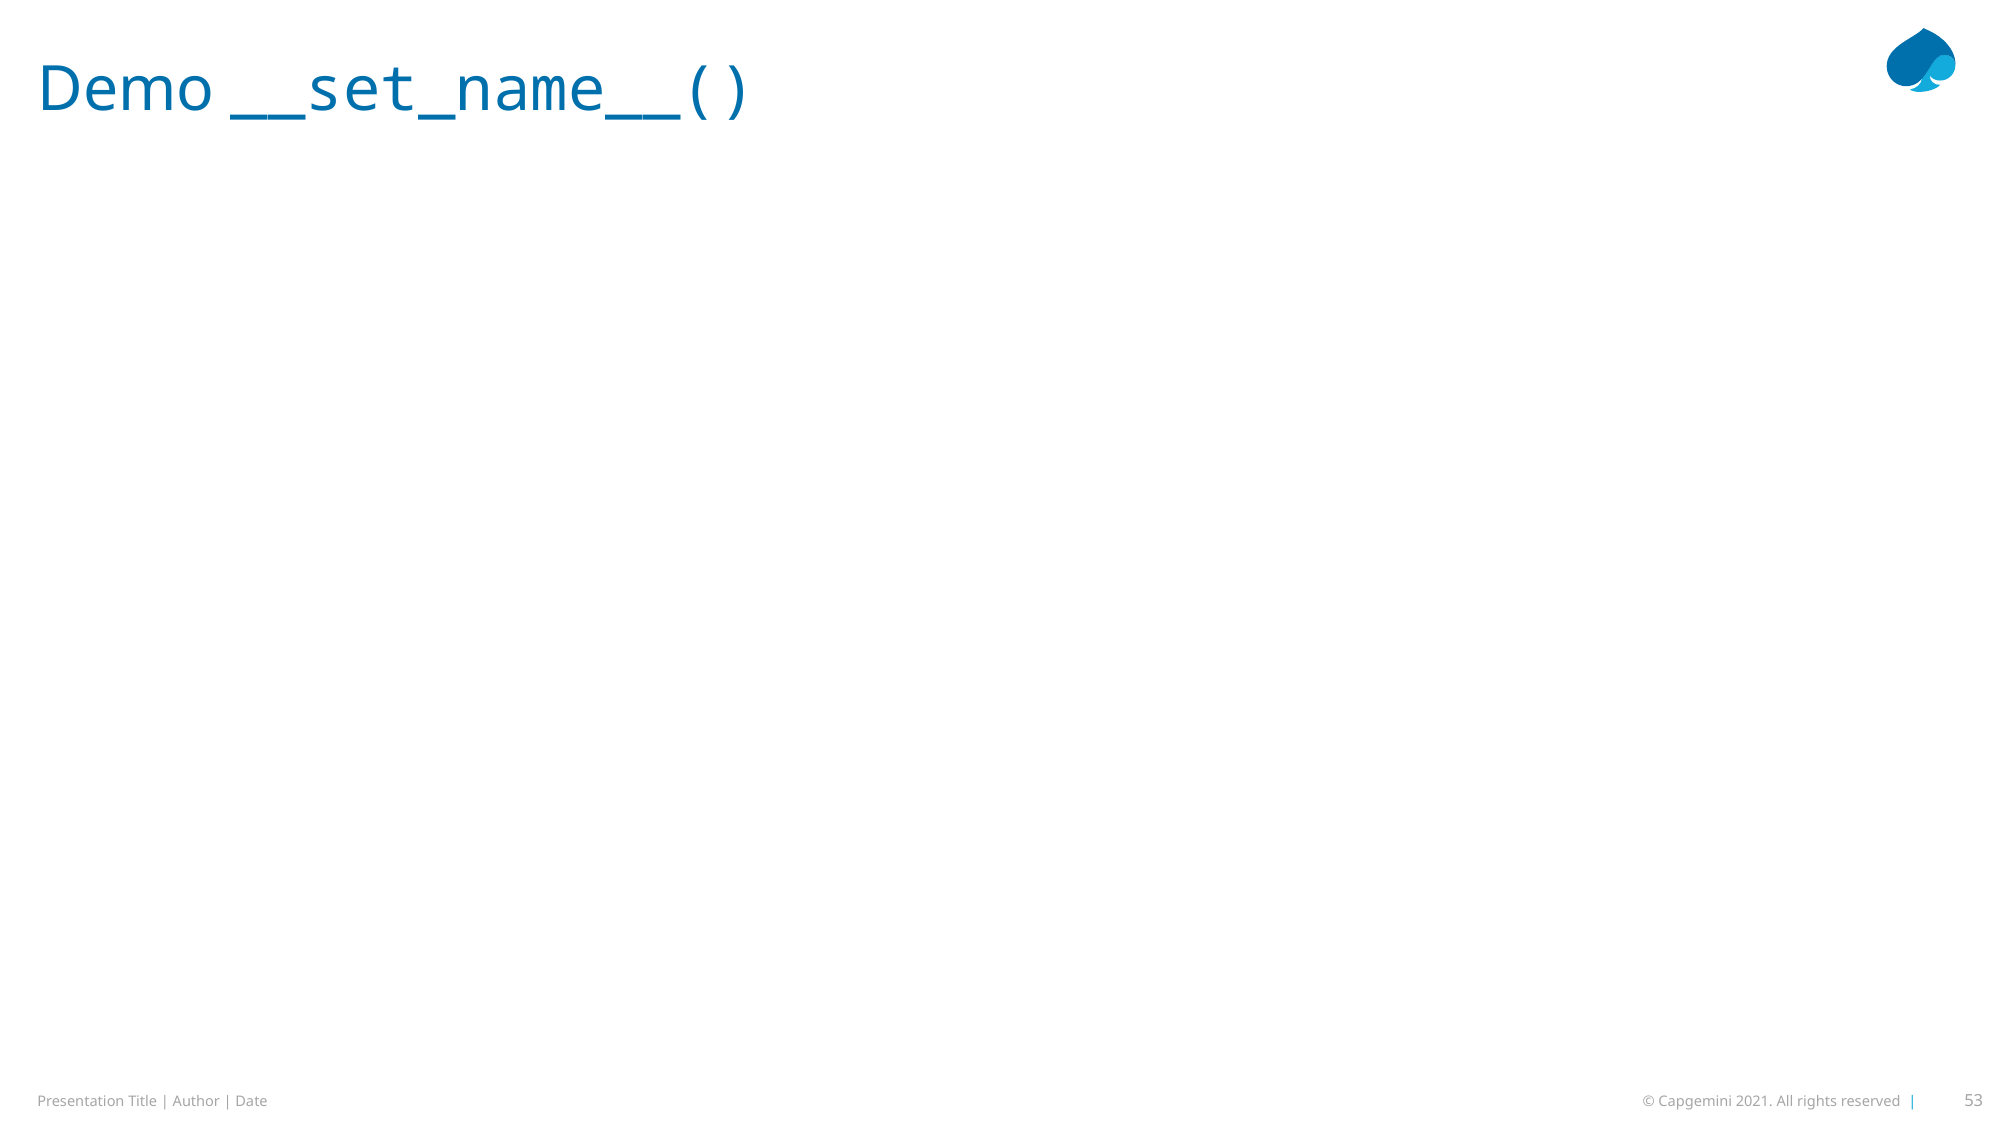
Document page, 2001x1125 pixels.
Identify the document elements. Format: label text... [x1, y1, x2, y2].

title Demo __set_name__() [37, 0, 1863, 182]
